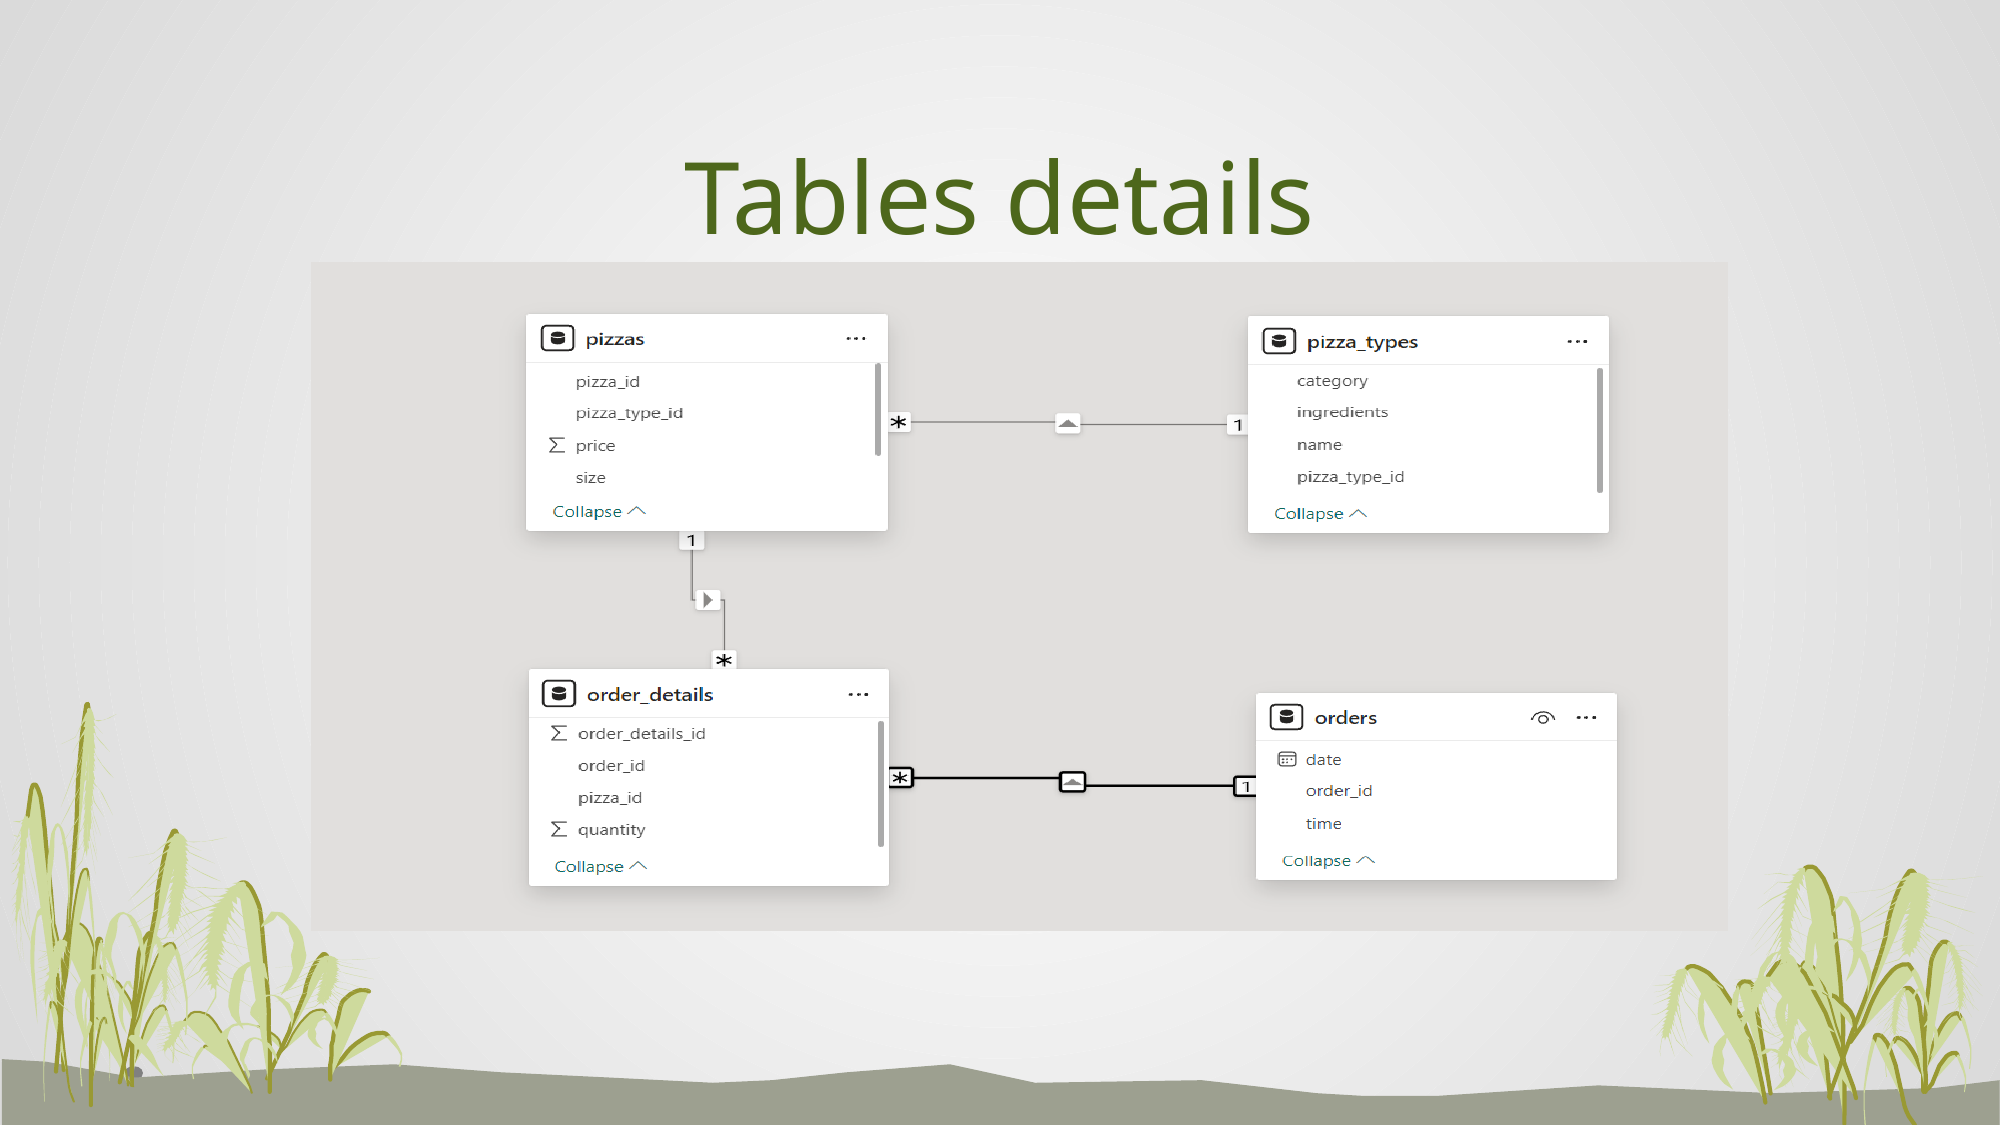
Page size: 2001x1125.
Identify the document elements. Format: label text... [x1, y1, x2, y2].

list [311, 262, 1728, 931]
title Tables details [99, 0, 1900, 263]
